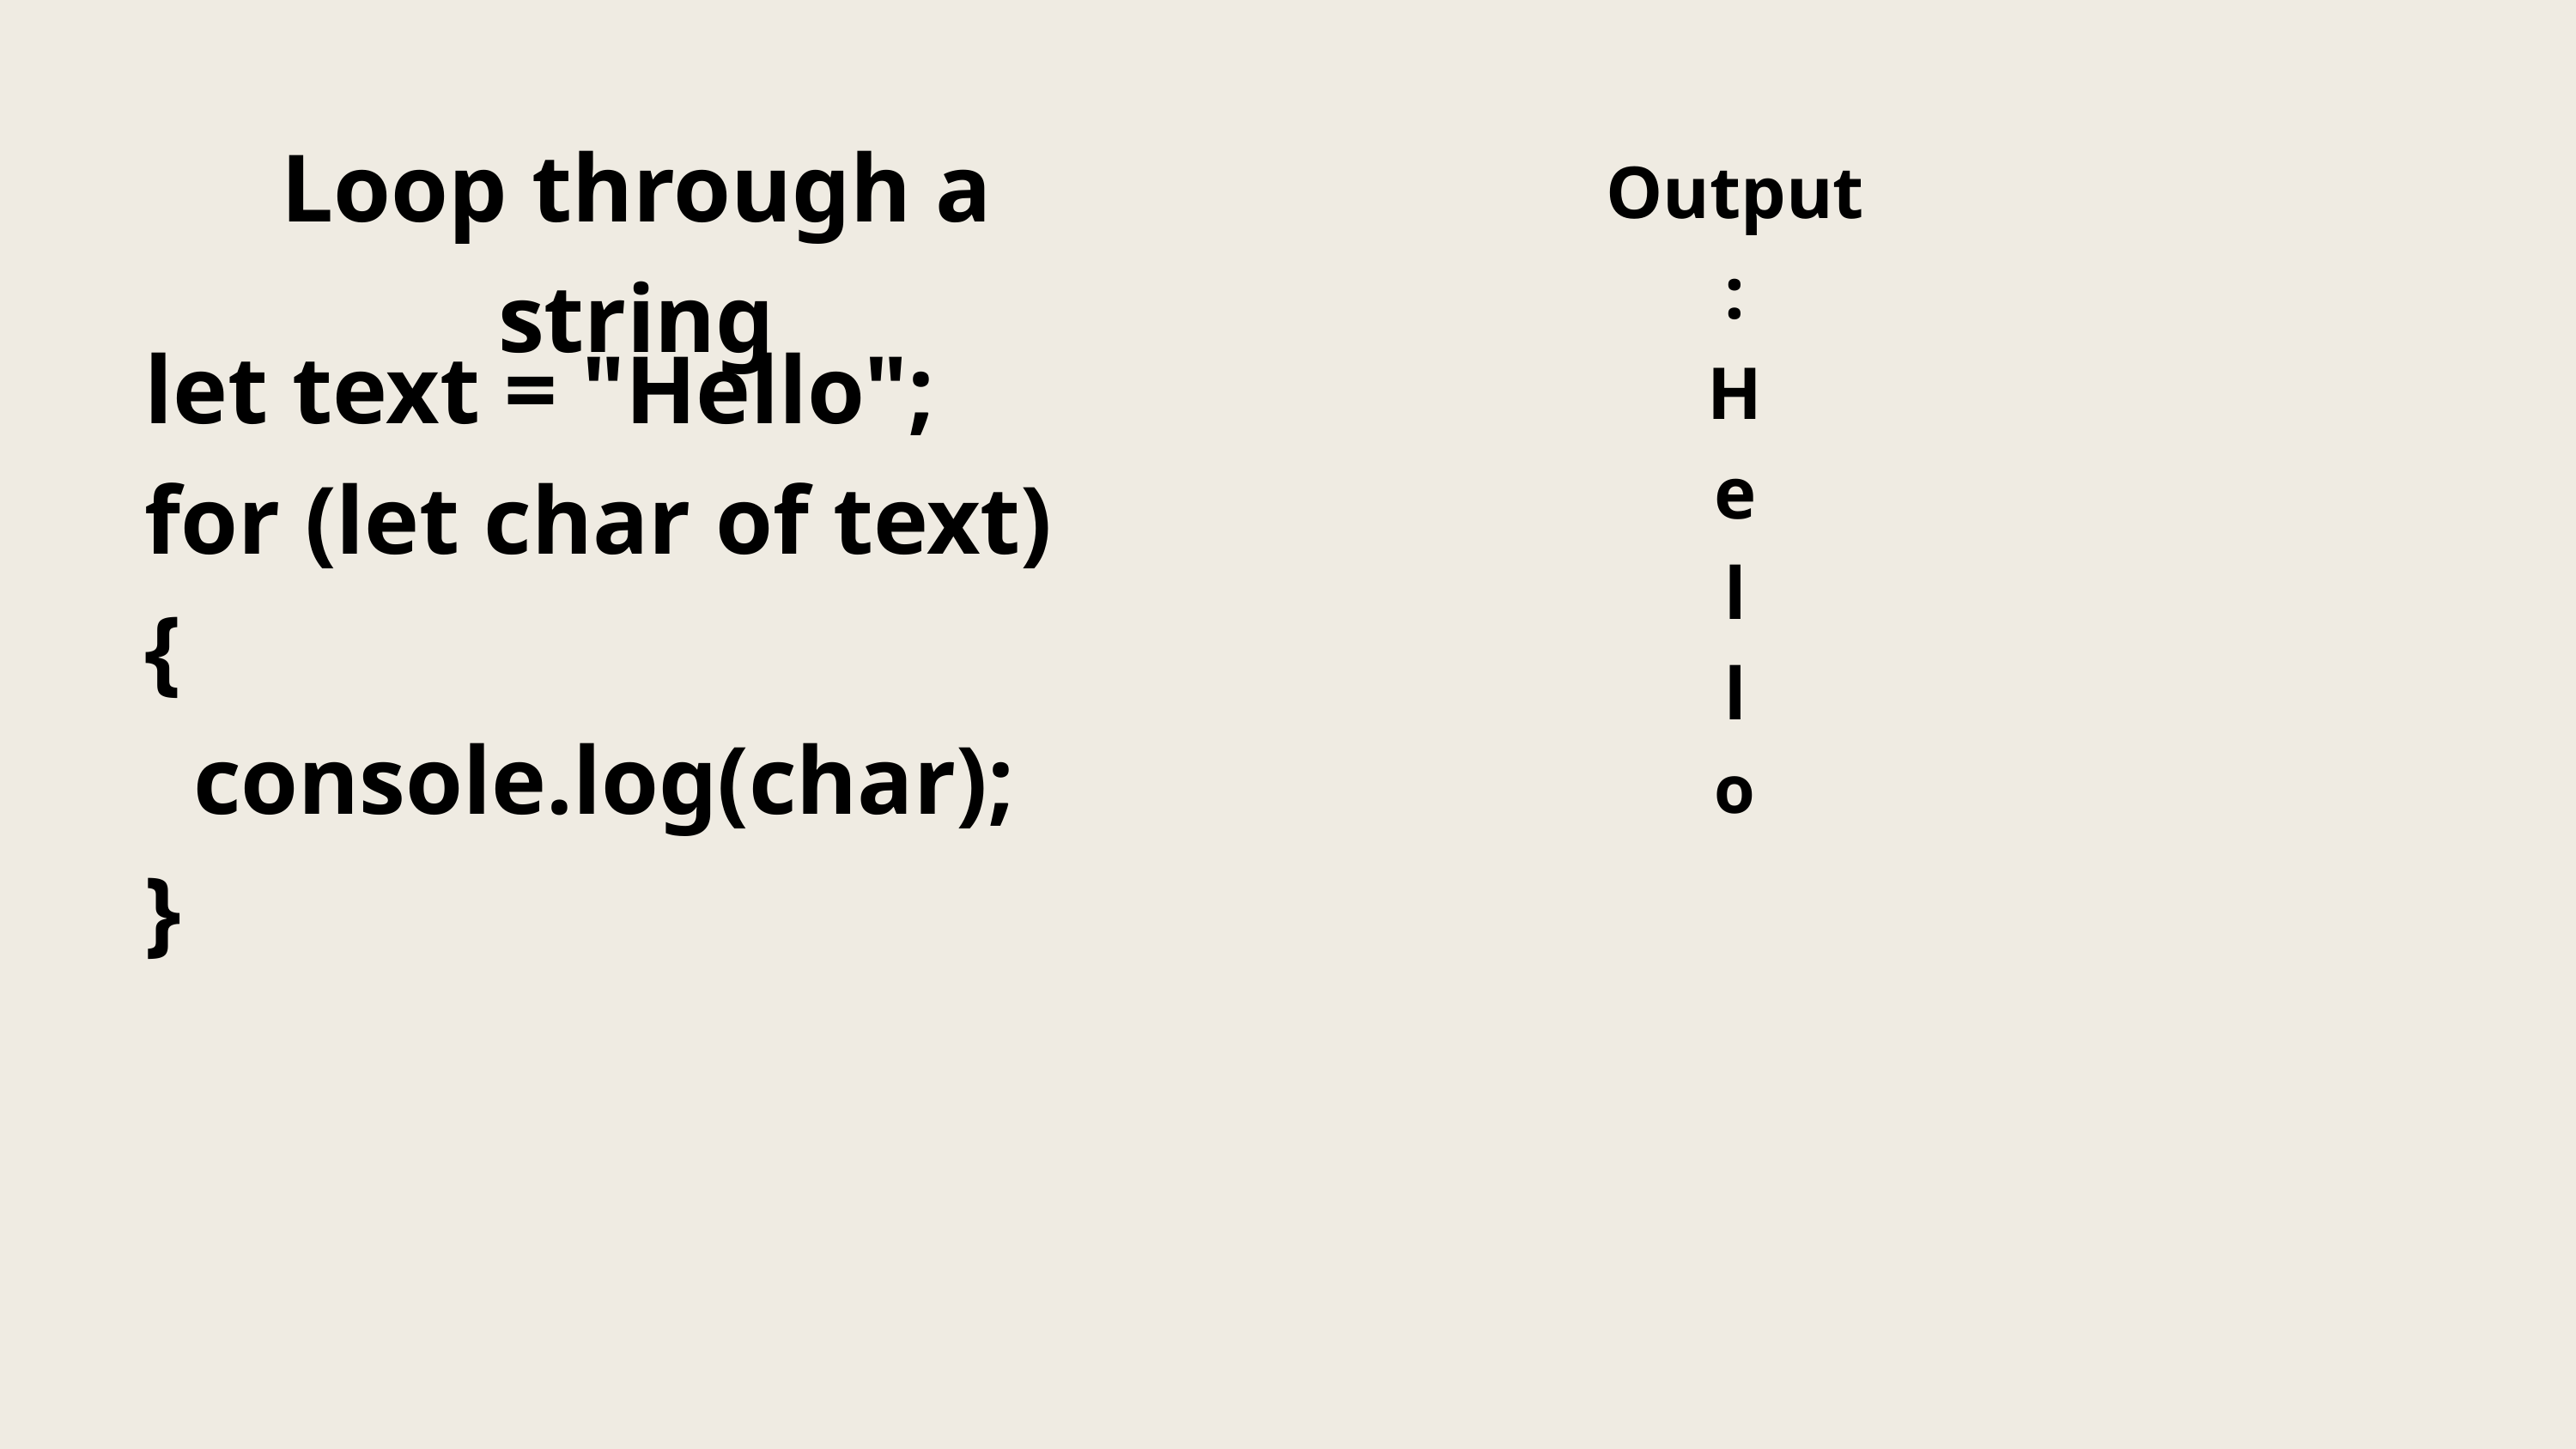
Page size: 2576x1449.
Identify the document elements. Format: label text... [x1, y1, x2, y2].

text_box let text = "Hello"; for (let char of text) { console.log(char); } [144, 312, 1091, 963]
text_box Output : H e l l o [1591, 132, 1880, 827]
text_box Loop through a string [149, 110, 1125, 372]
